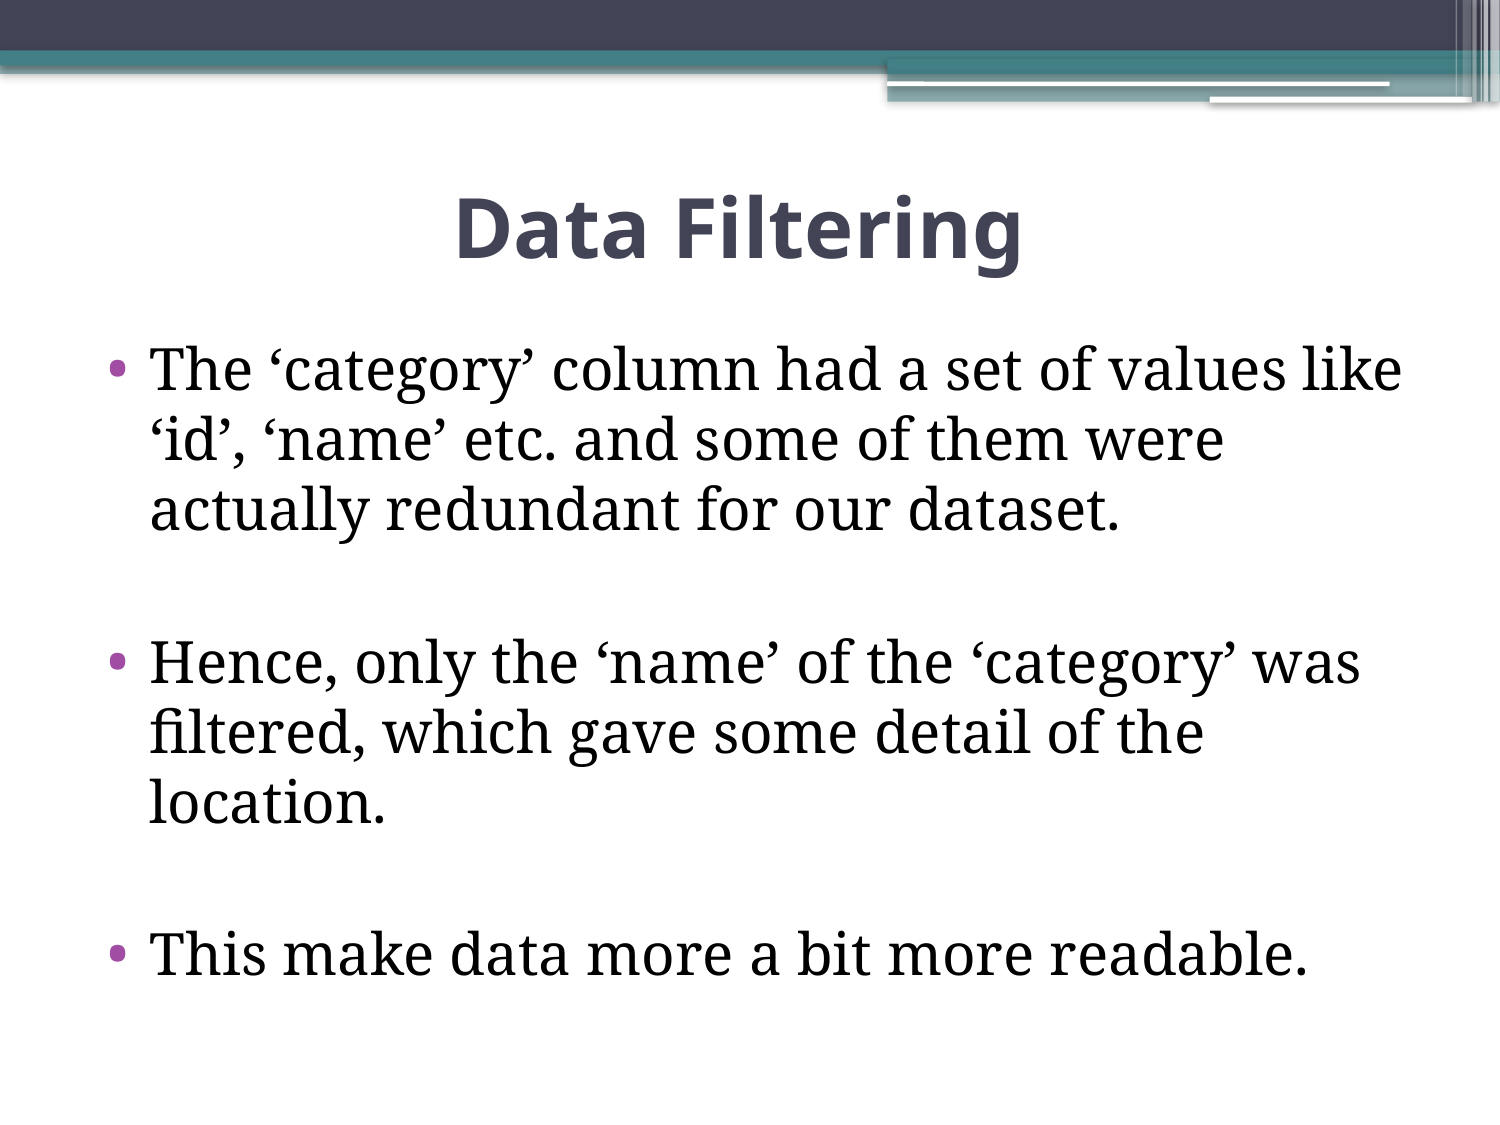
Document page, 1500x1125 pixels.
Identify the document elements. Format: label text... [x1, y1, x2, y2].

title Data Filtering [75, 137, 1425, 313]
list The ‘category’ column had a set of values like ‘id’, ‘name’ etc. and some of them were actually redundant for our dataset. Hence, only the ‘name’ of the ‘category’ was filtered, which gave some detail of the location. This make data more a bit more readable. [75, 324, 1425, 1035]
